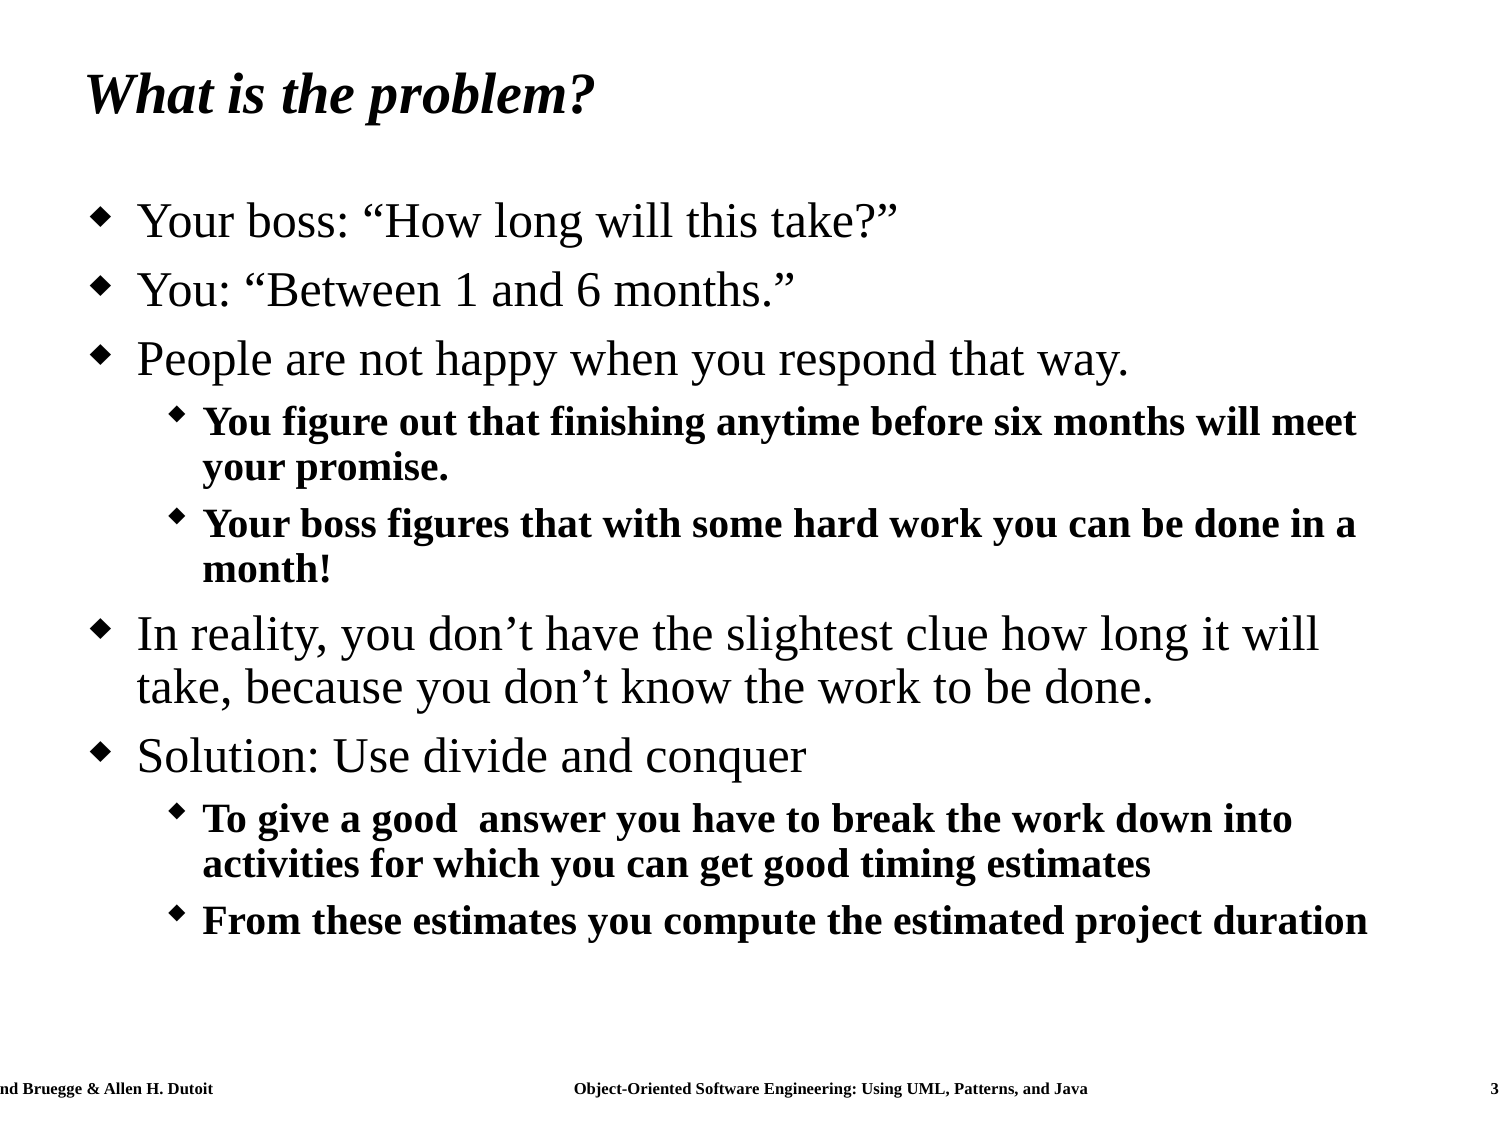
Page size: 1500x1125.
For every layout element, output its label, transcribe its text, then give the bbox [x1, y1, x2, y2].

list Your boss: “How long will this take?” You: “Between 1 and 6 months.” People are not happy when you respond that way. You figure out that finishing anytime before six months will meet your promise. Your boss figures that with some hard work you can be done in a month! In reality, you don’t have the slightest clue how long it will take, because you don’t know the work to be done. Solution: Use divide and conquer To give a good answer you have to break the work down into activities for which you can get good timing estimates From these estimates you compute the estimated project duration [75, 187, 1430, 975]
title What is the problem? [68, 36, 1407, 153]
